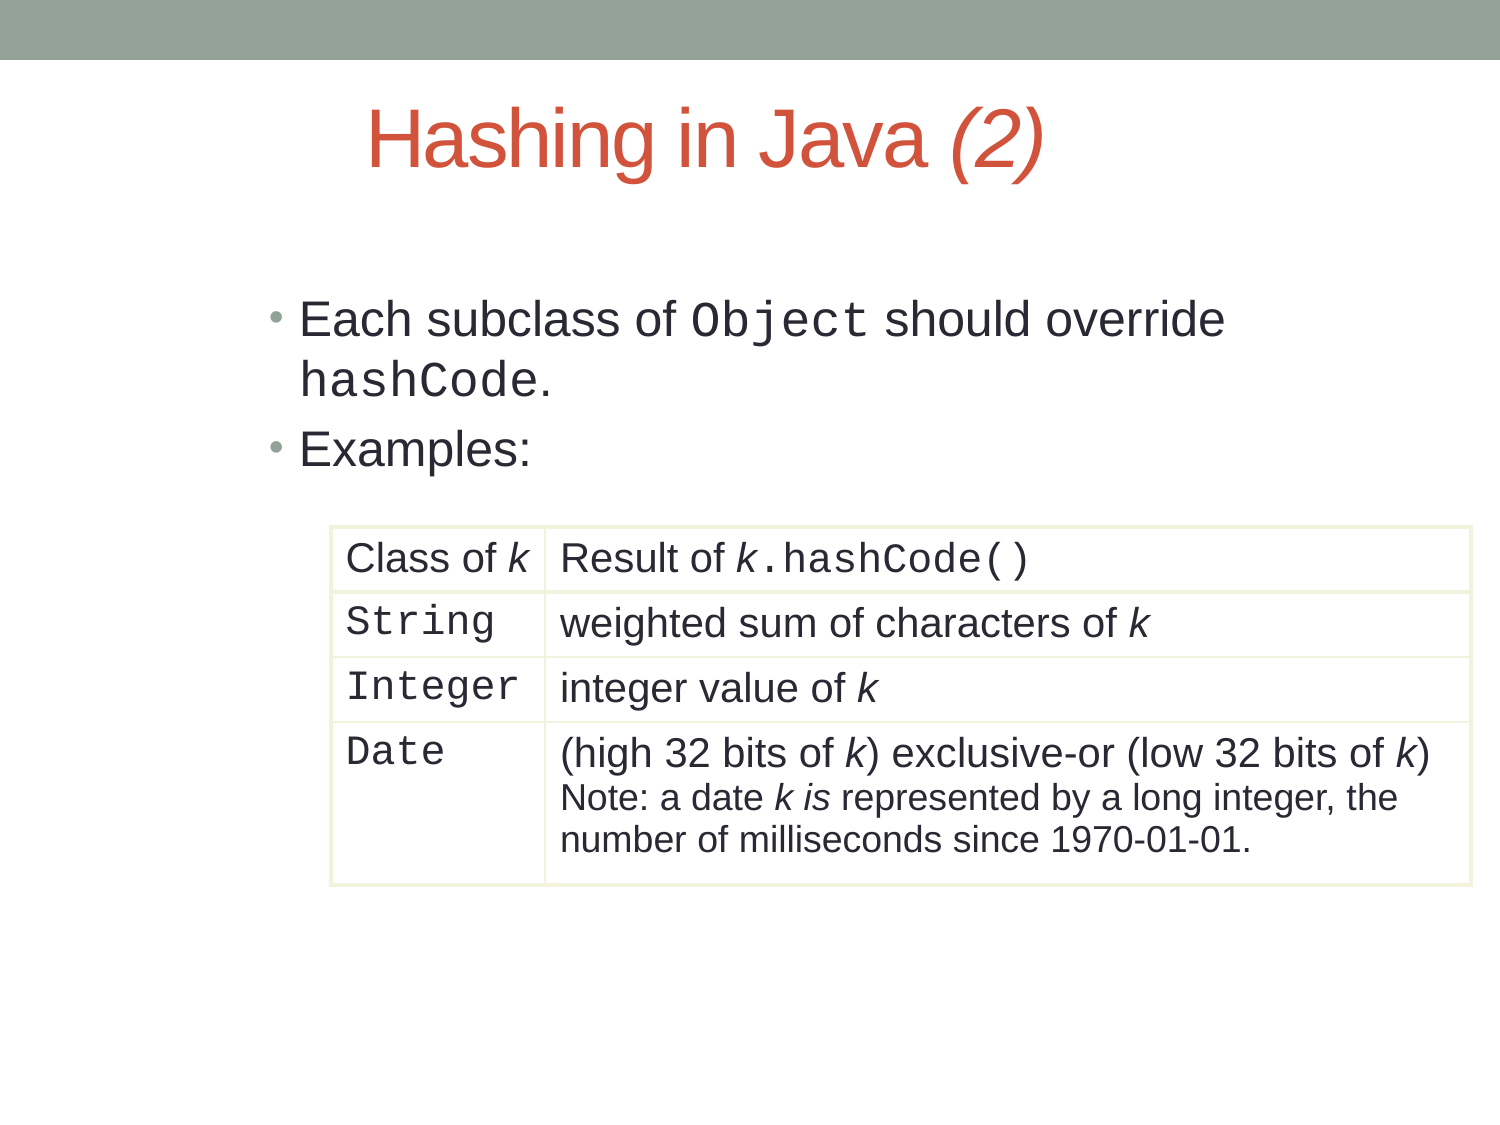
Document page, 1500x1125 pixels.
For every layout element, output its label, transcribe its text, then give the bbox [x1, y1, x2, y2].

table_cell integer value of k [546, 658, 1469, 721]
title Hashing in Java (2) [350, 75, 1358, 193]
table_header Result of k.hashCode() [546, 529, 1469, 590]
table_cell String [333, 594, 544, 656]
table_header Class of k [333, 529, 544, 590]
list Each subclass of Object should override hashCode. Examples: [253, 278, 1436, 1037]
table_cell Date [333, 723, 544, 883]
table_cell Integer [333, 658, 544, 721]
table_cell (high 32 bits of k) exclusive-or (low 32 bits of k) Note: a date k is represented by a long integer, the number of milliseconds since 1970-01-01. [546, 723, 1469, 883]
table_cell weighted sum of characters of k [546, 594, 1469, 656]
